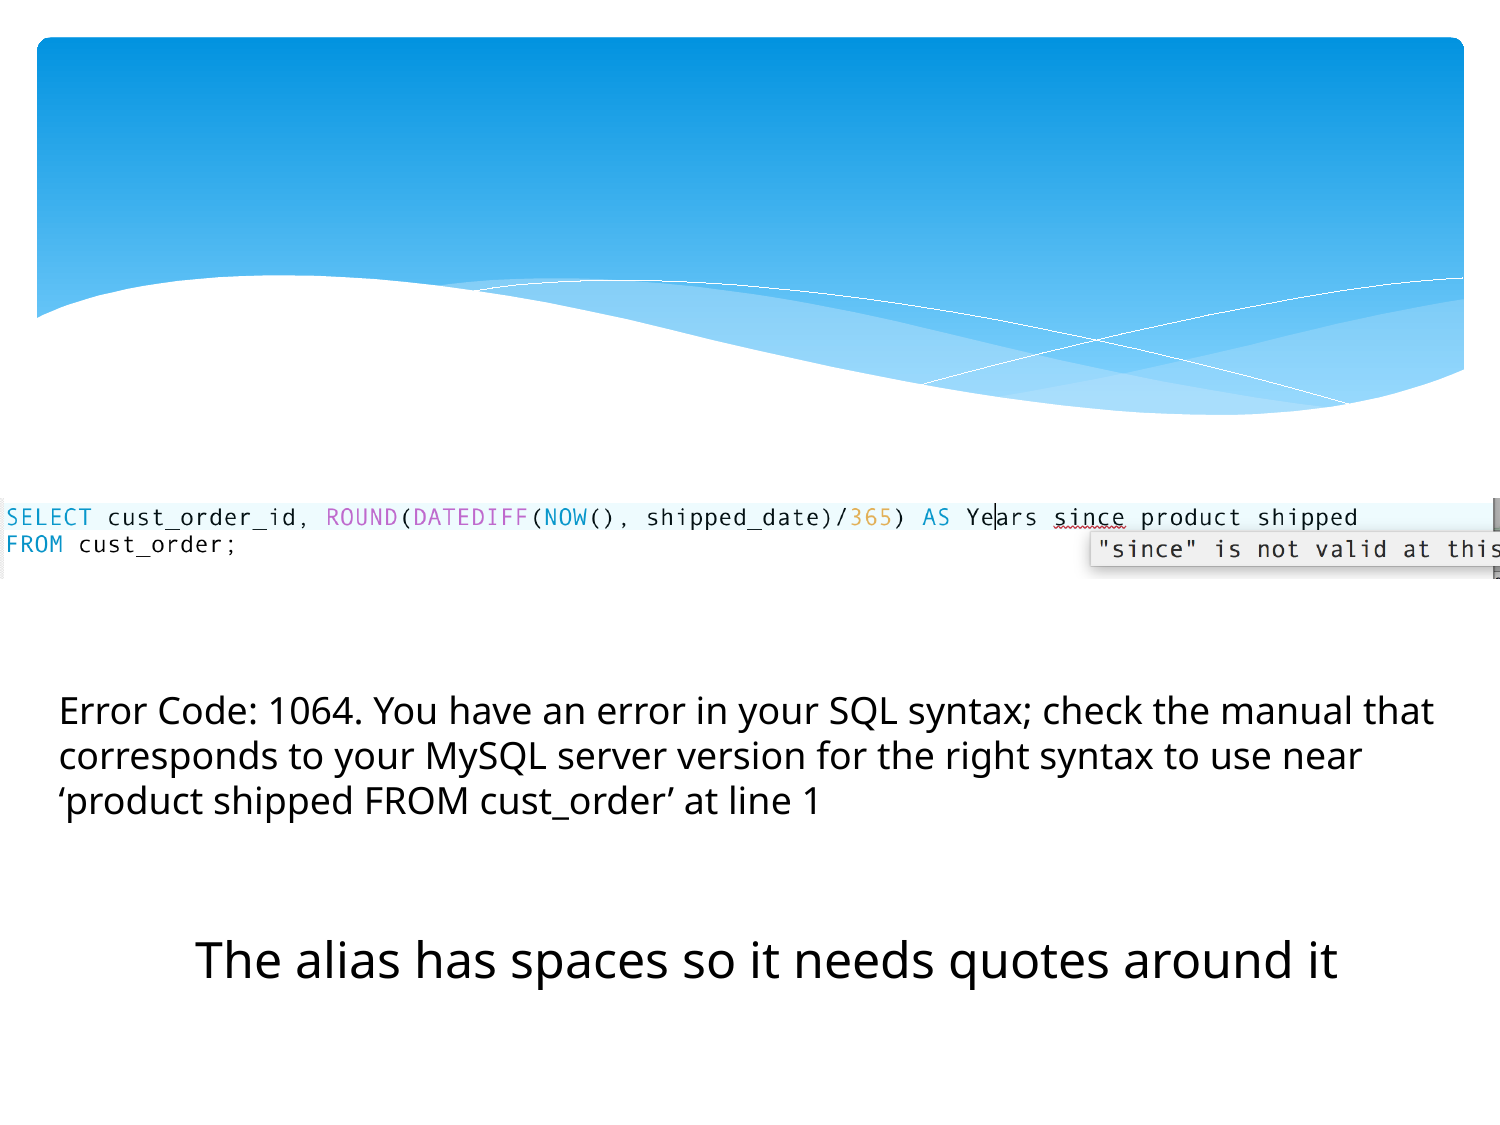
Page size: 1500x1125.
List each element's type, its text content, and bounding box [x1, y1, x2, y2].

picture [0, 497, 1500, 579]
text_box Error Code: 1064. You have an error in your SQL syntax; check the manual that corresponds to your MySQL server version for the right syntax to use near ‘product shipped FROM cust_order’ at line 1 [43, 679, 1461, 830]
text_box The alias has spaces so it needs quotes around it [180, 921, 1354, 997]
